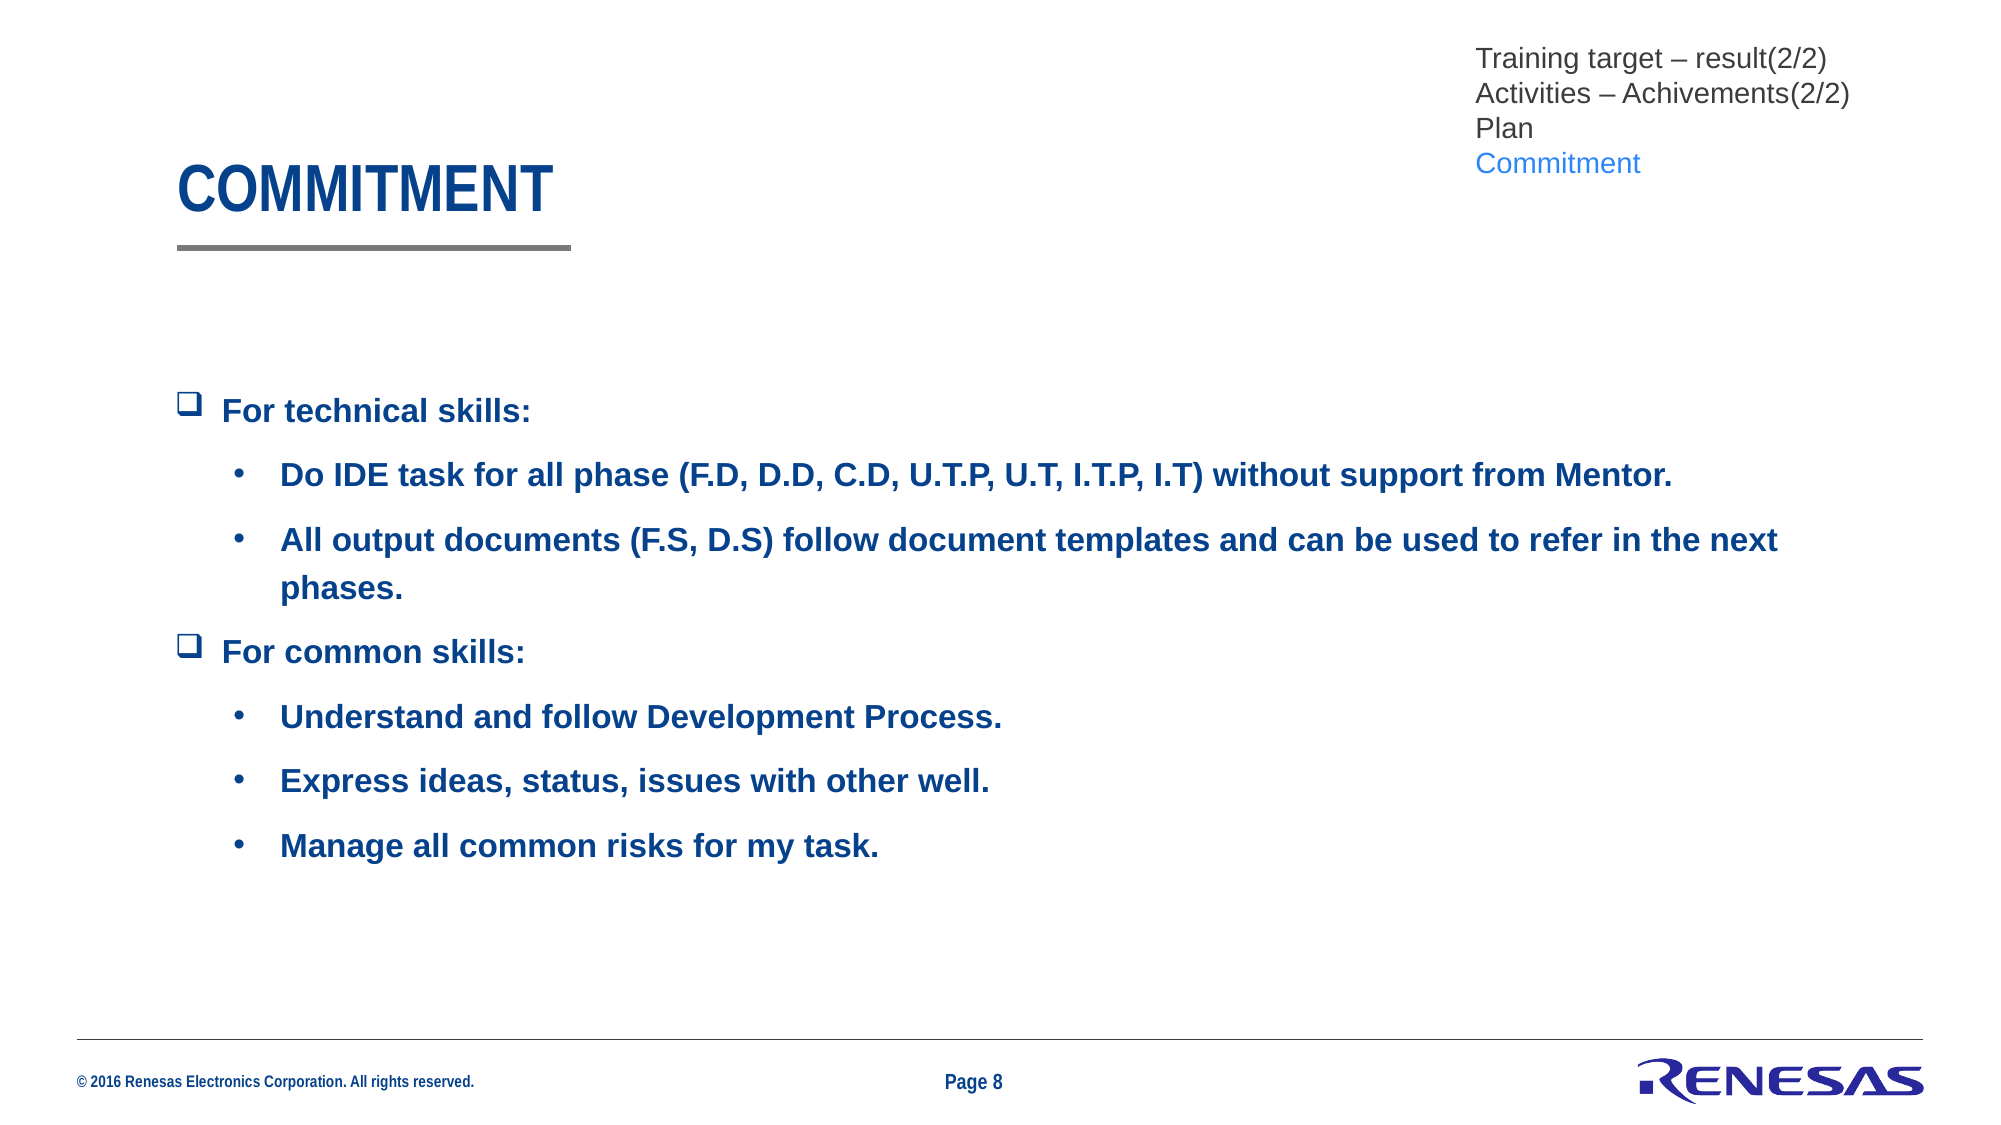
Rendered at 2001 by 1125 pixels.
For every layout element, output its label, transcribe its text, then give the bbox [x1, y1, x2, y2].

text_box For technical skills: Do IDE task for all phase (F.D, D.D, C.D, U.T.P, U.T, I.T.P, I.T) without support from Mentor. All output documents (F.S, D.S) follow document templates and can be used to refer in the next phases. For common skills: Understand and follow Development Process. Express ideas, status, issues with other well. Manage all common risks for my task. [174, 380, 1817, 865]
picture [1635, 1056, 1927, 1106]
title COMMITMENT [177, 153, 1575, 227]
slide_number Page 8 [944, 1068, 1056, 1095]
text_box Training target – result(2/2)​ Activities – Achivements​(2/2) Plan​ Commitment​ [1460, 31, 1957, 222]
